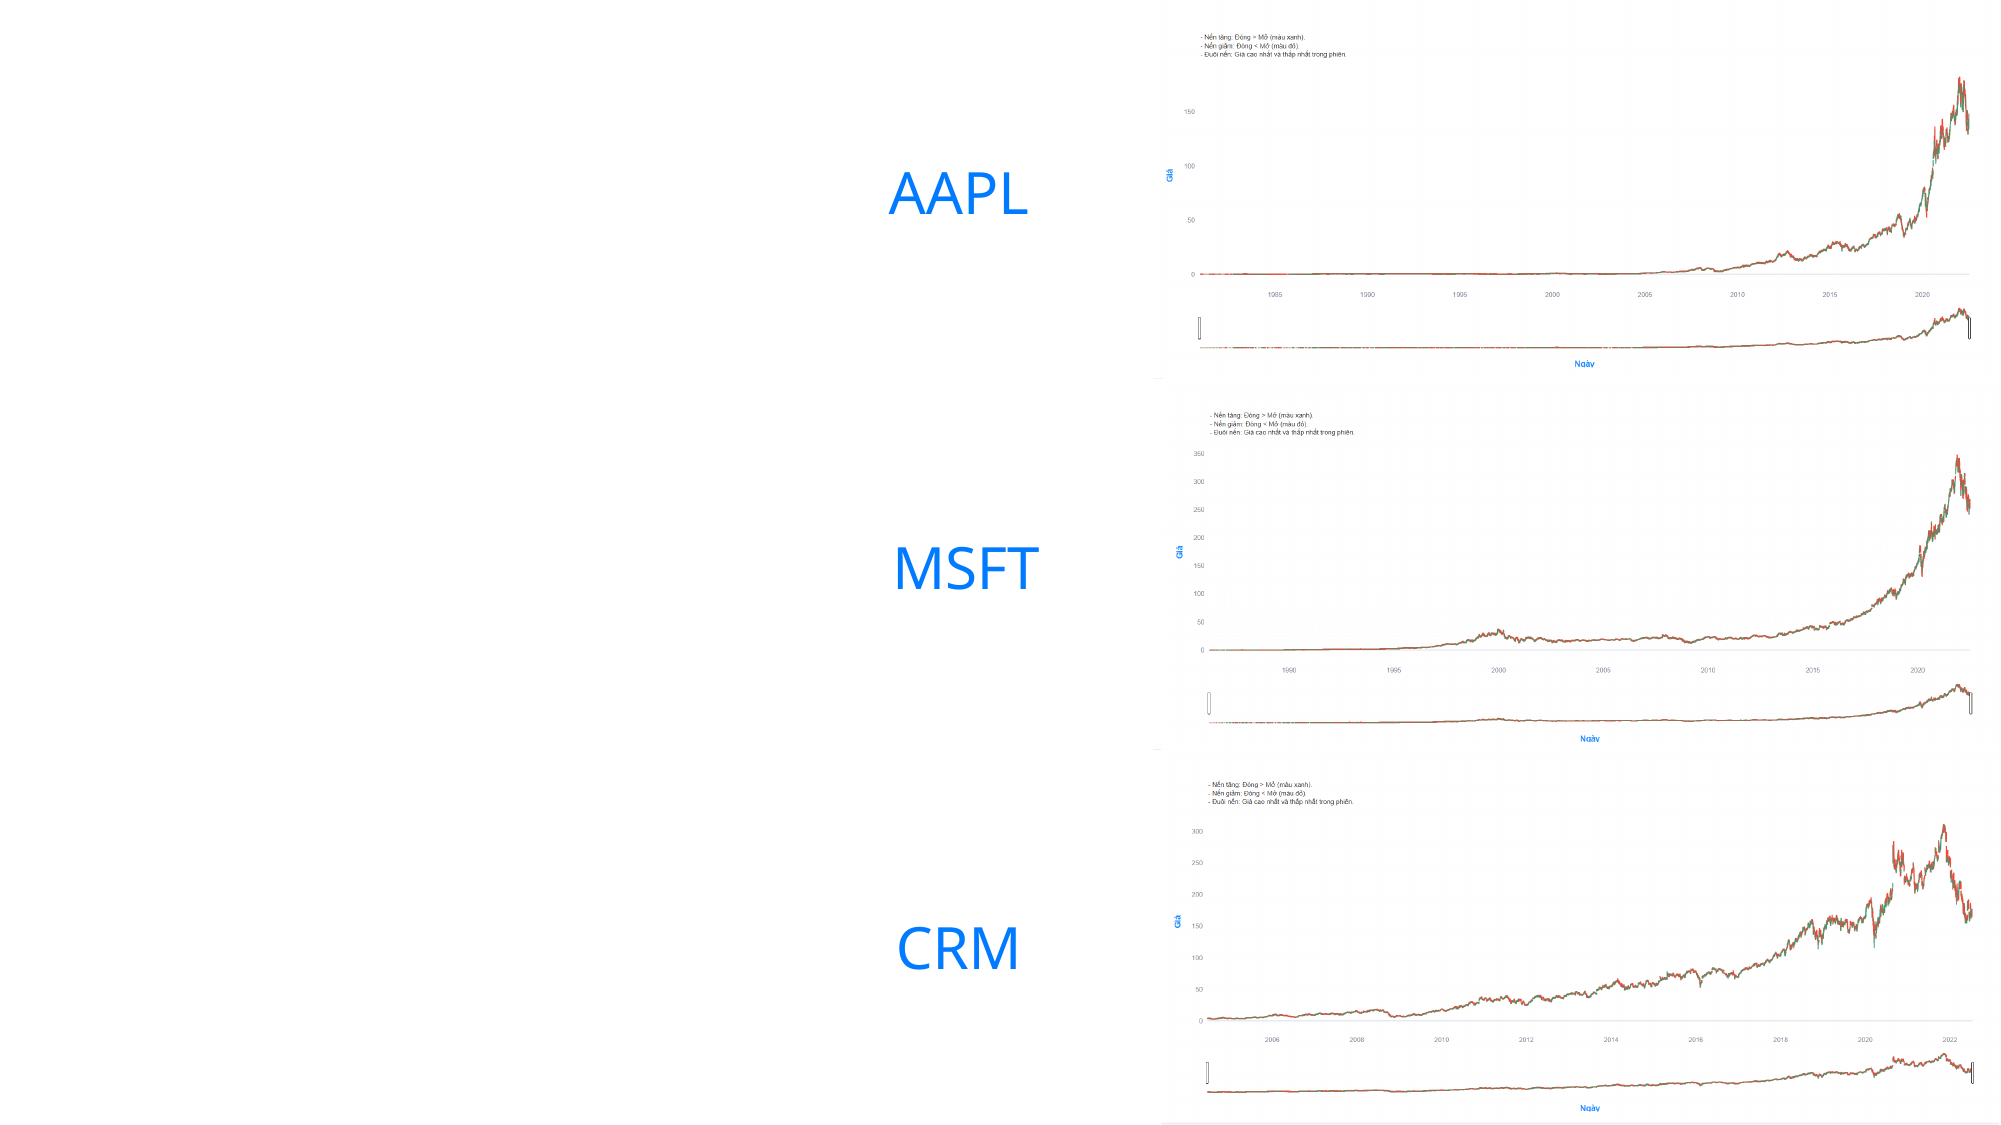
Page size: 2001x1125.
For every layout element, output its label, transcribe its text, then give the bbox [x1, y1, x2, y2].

text_box AAPL [873, 148, 1044, 234]
picture [1153, 0, 2000, 1125]
text_box MSFT [877, 523, 1055, 609]
text_box CRM [880, 904, 1037, 989]
